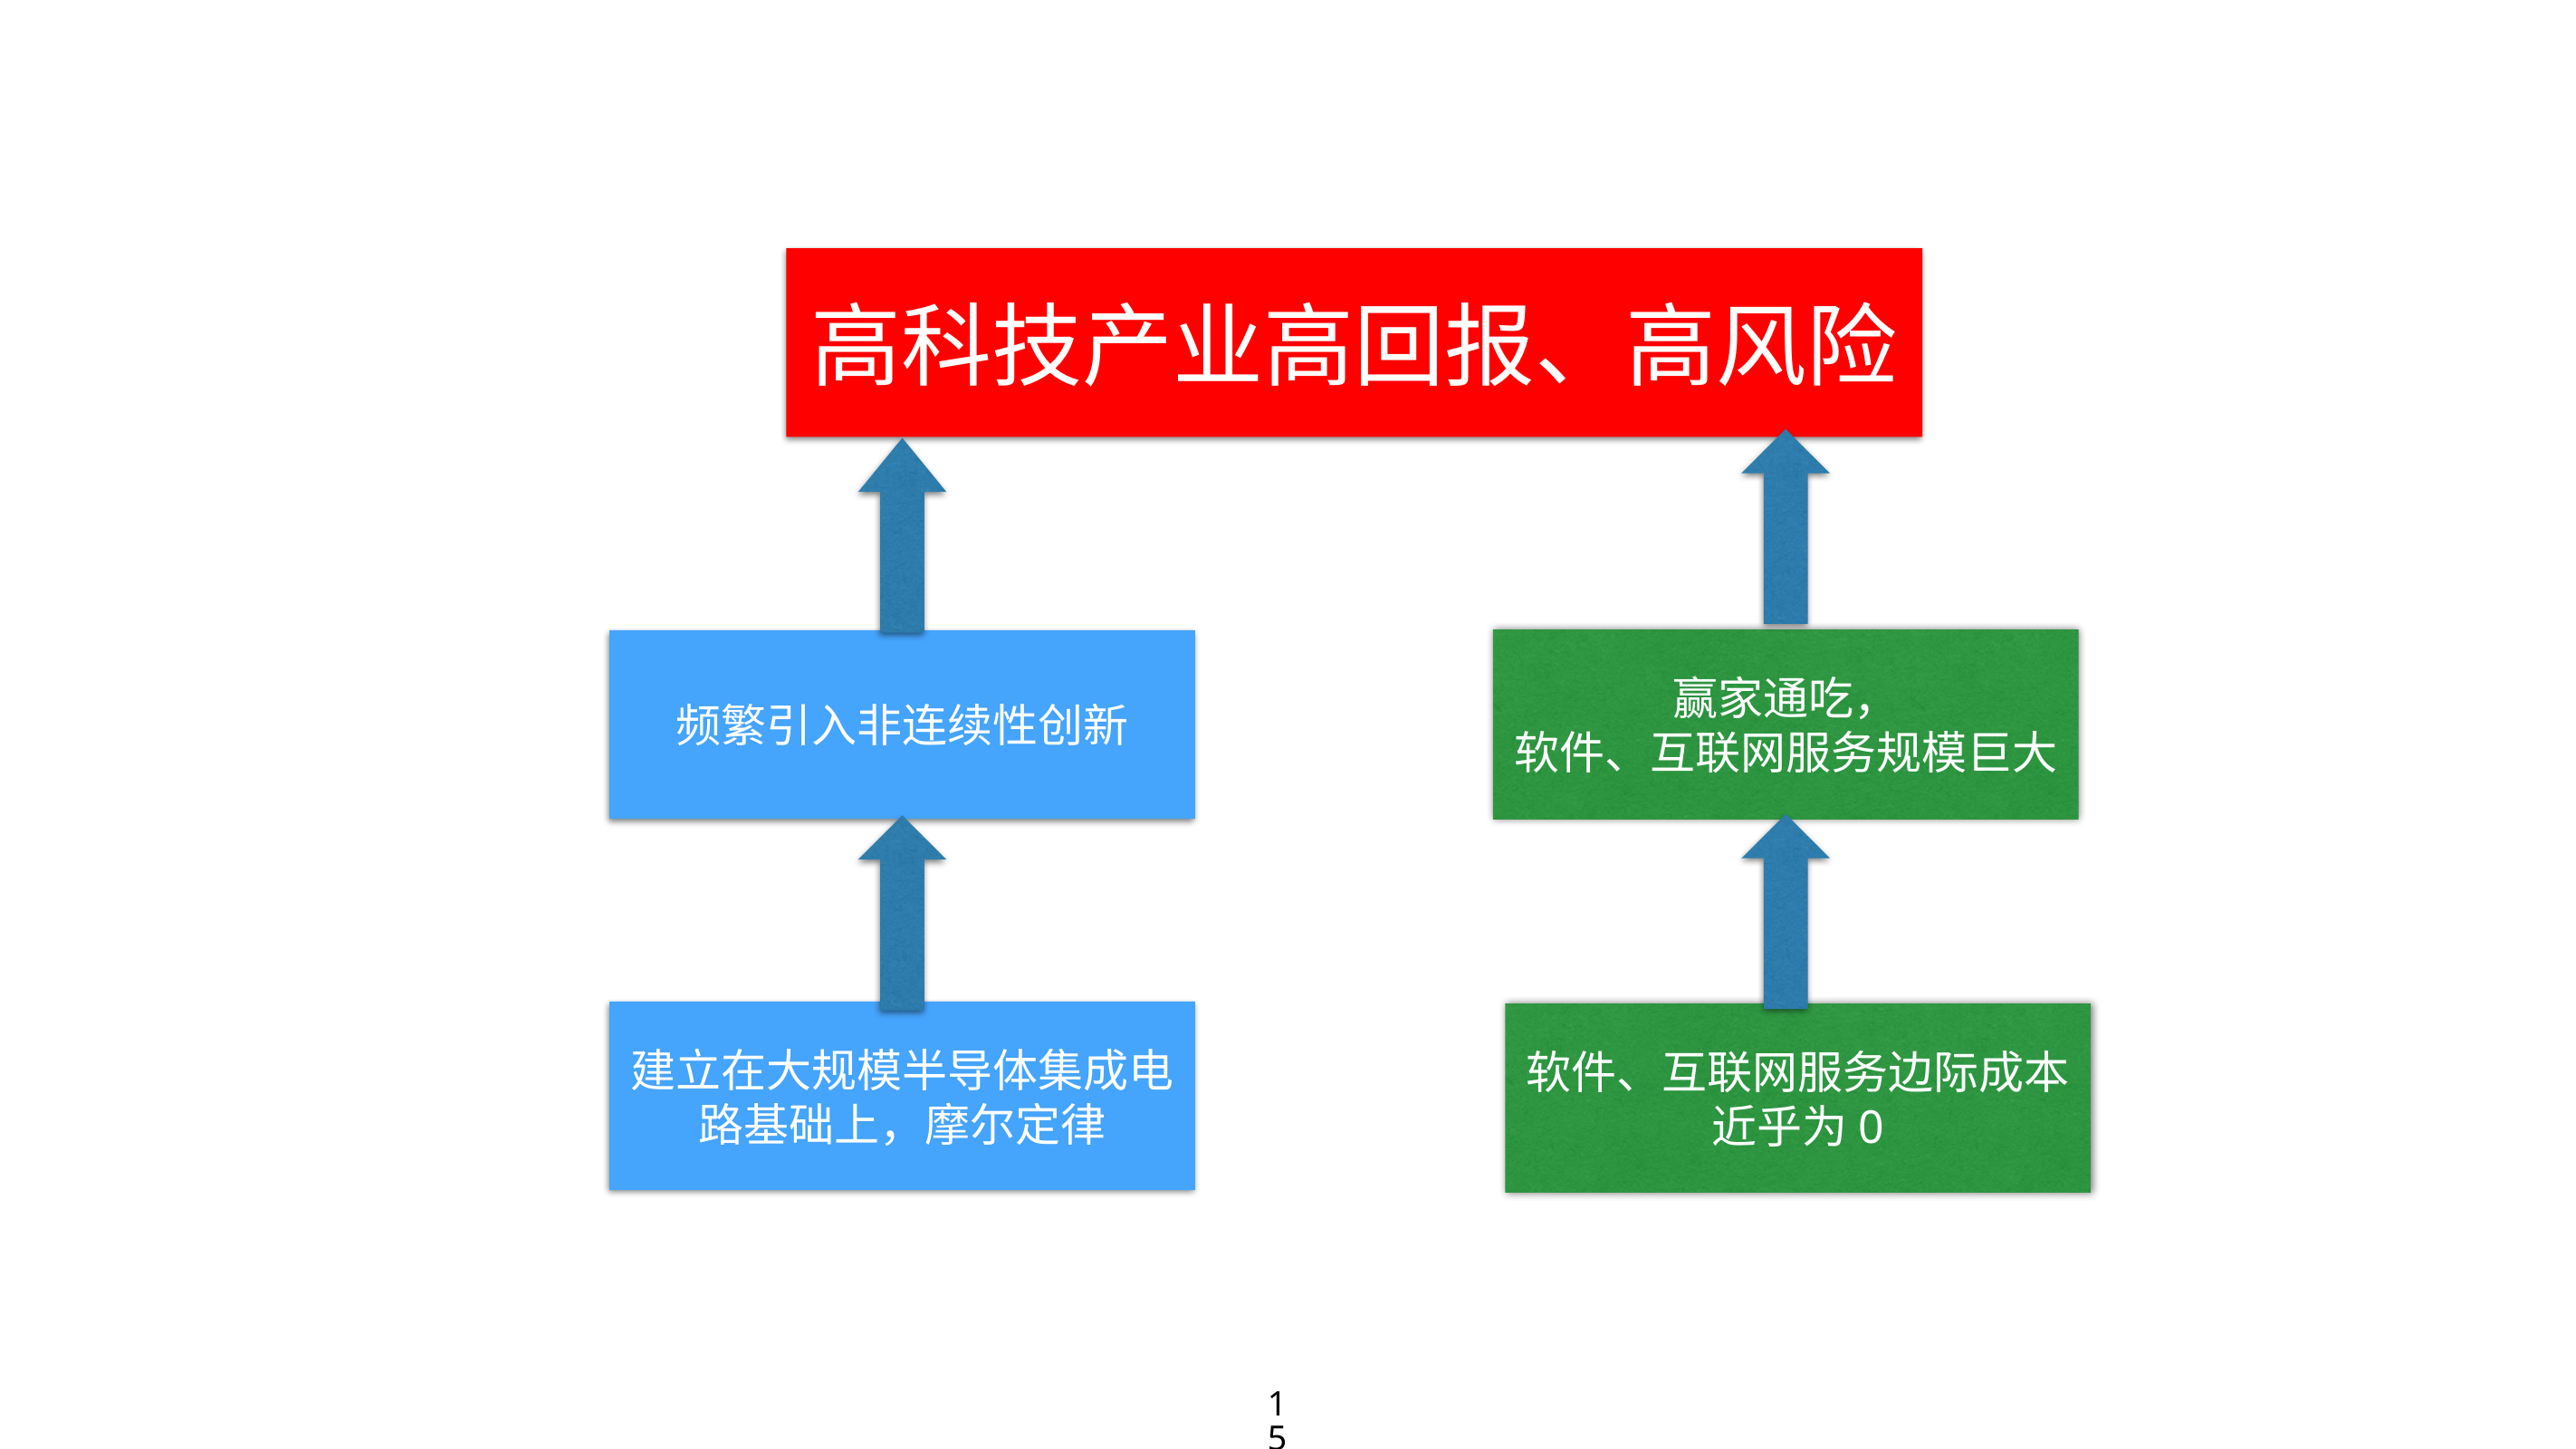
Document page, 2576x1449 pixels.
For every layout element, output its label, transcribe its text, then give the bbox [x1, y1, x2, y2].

text_box [857, 815, 947, 1011]
text_box 高科技产业高回报、高风险 [786, 248, 1923, 437]
text_box [1741, 428, 1830, 624]
text_box [1741, 813, 1830, 1010]
text_box 软件、互联网服务边际成本近乎为0 [1505, 1003, 2091, 1193]
text_box 建立在大规模半导体集成电路基础上，摩尔定律 [609, 1001, 1195, 1191]
slide_number 15 [1259, 1374, 1314, 1432]
text_box [857, 437, 947, 633]
text_box 频繁引入非连续性创新 [609, 629, 1195, 820]
text_box 赢家通吃， 软件、互联网服务规模巨大 [1492, 629, 2079, 820]
